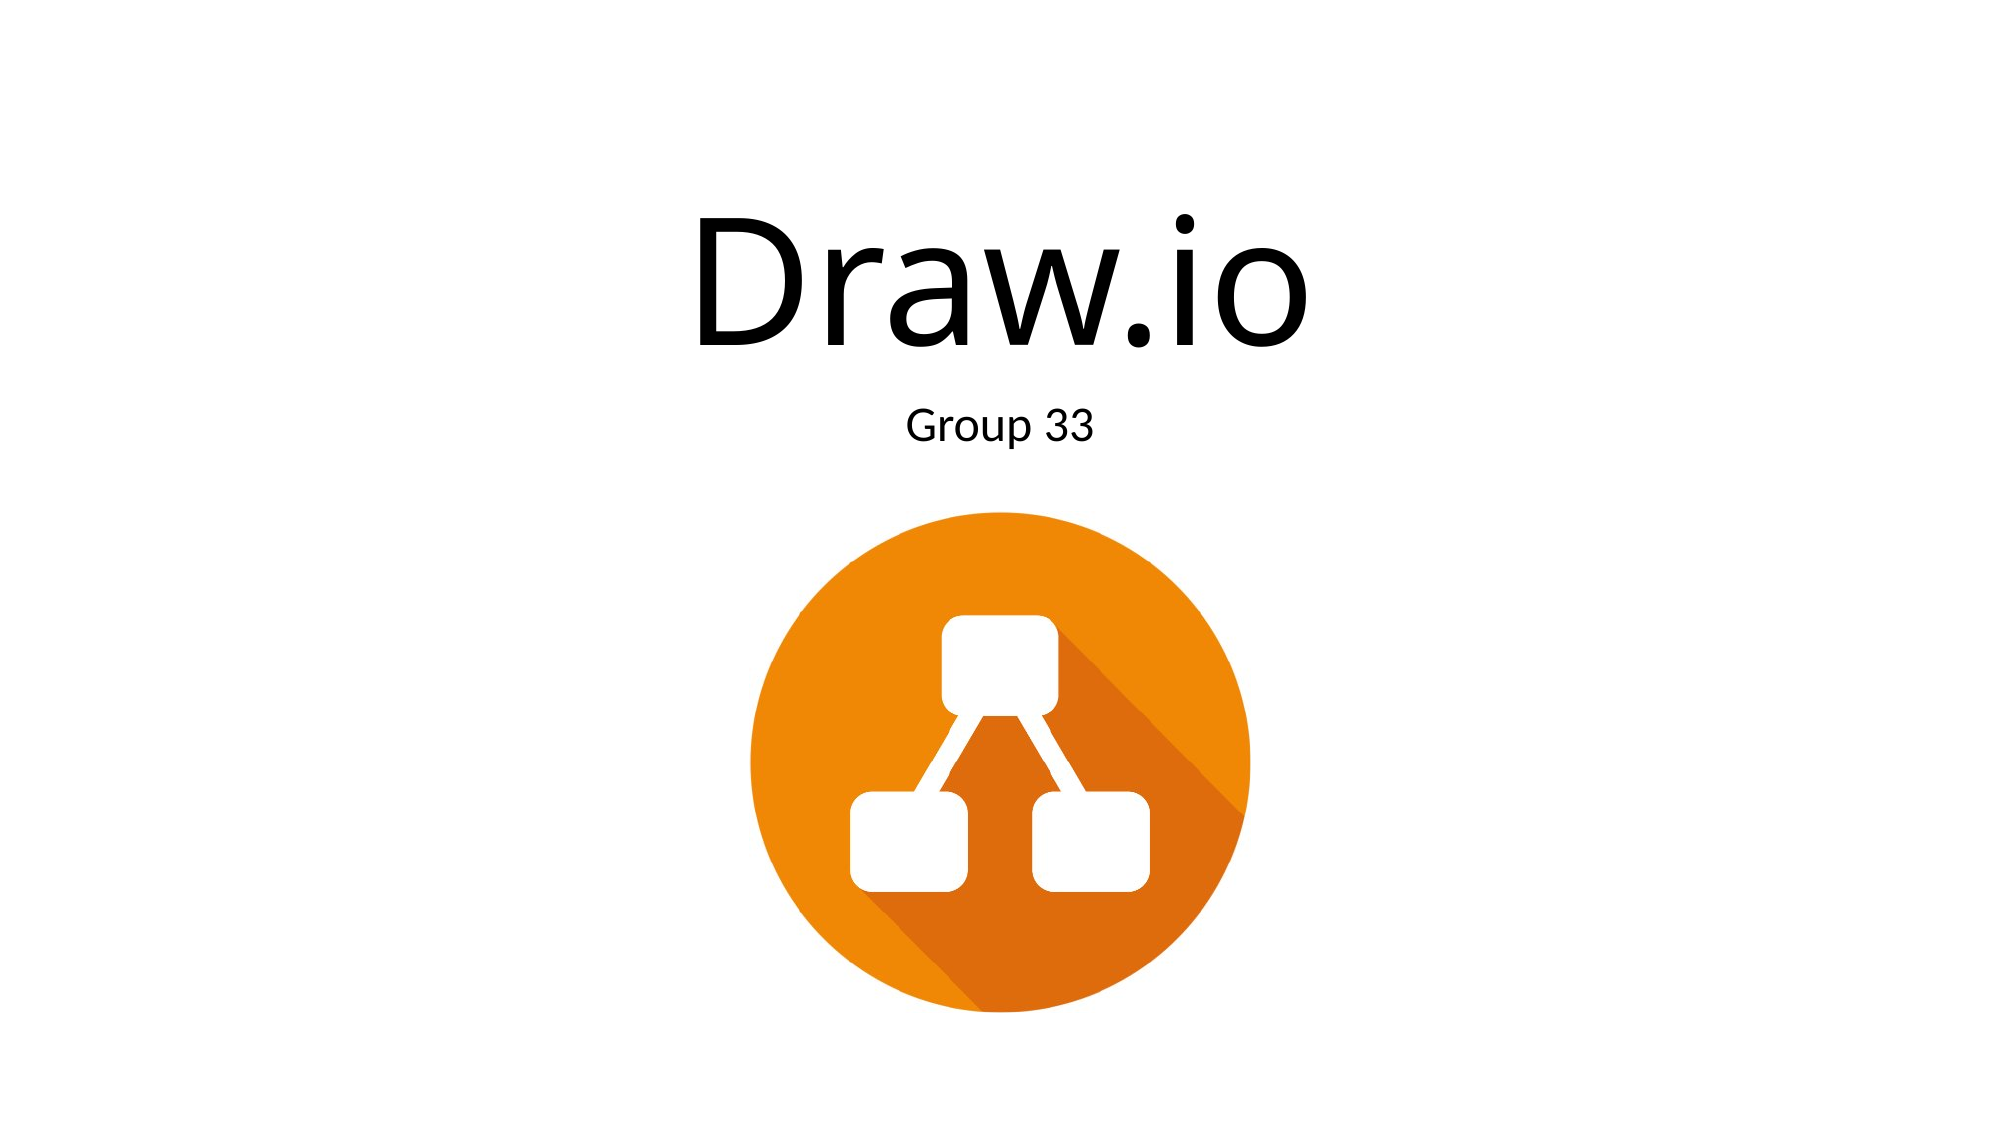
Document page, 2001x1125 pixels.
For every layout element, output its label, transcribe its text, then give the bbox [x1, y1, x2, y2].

title Draw.io [249, 184, 1750, 390]
subtitle Group 33 [249, 390, 1750, 663]
picture [749, 511, 1251, 1013]
